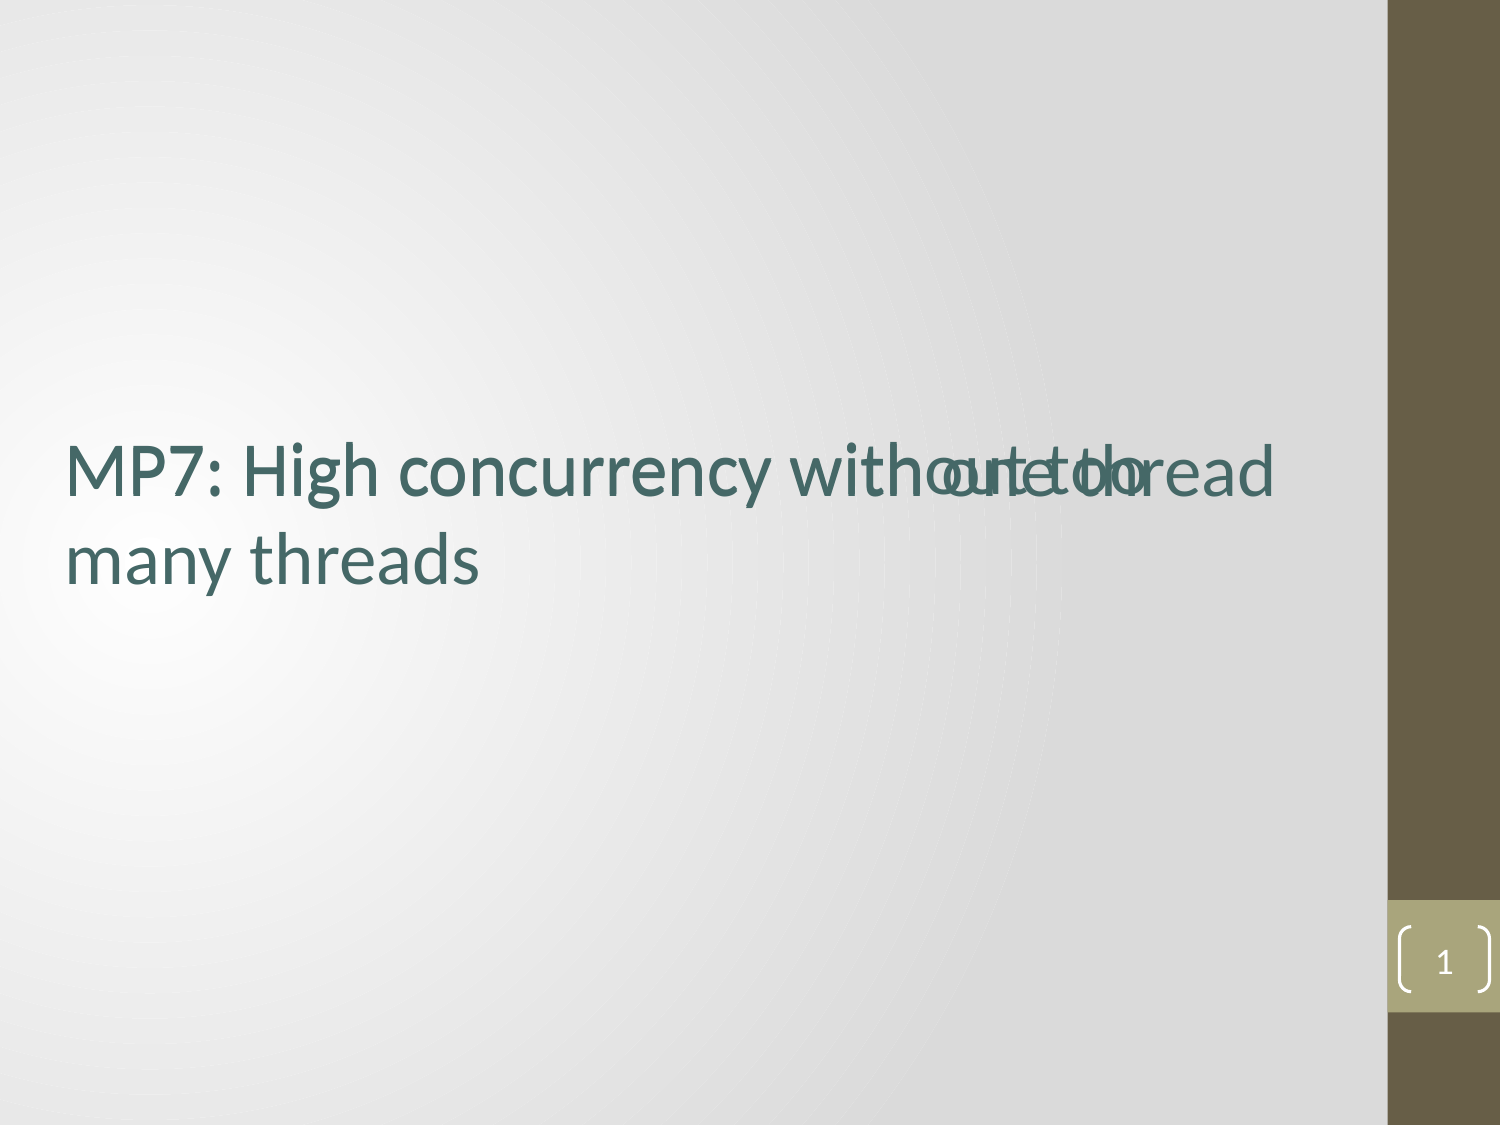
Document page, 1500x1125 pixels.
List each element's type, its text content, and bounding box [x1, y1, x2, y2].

slide_number 1 [1397, 925, 1492, 994]
text_box MP7: High concurrency with one thread [49, 414, 1313, 519]
text_box MP7: High concurrency without too many threads [49, 519, 1313, 608]
